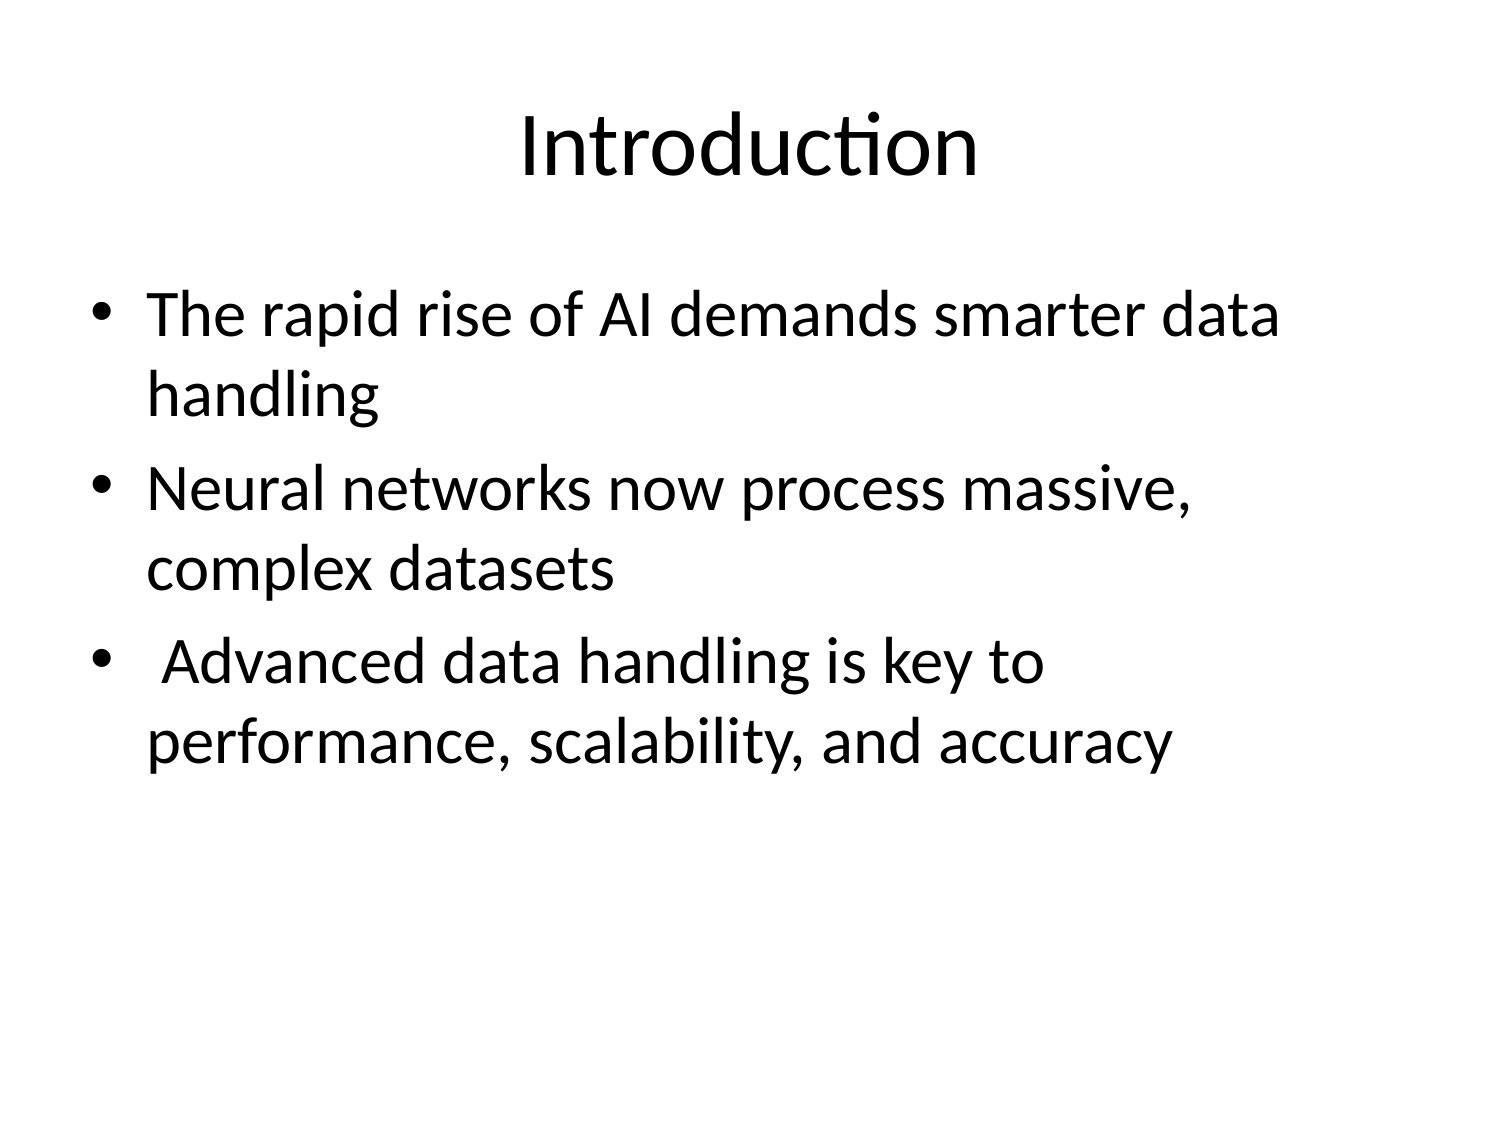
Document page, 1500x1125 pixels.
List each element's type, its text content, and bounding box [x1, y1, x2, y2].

title Introduction [75, 45, 1425, 233]
list The rapid rise of AI demands smarter data handling Neural networks now process massive, complex datasets Advanced data handling is key to performance, scalability, and accuracy [75, 262, 1425, 1005]
